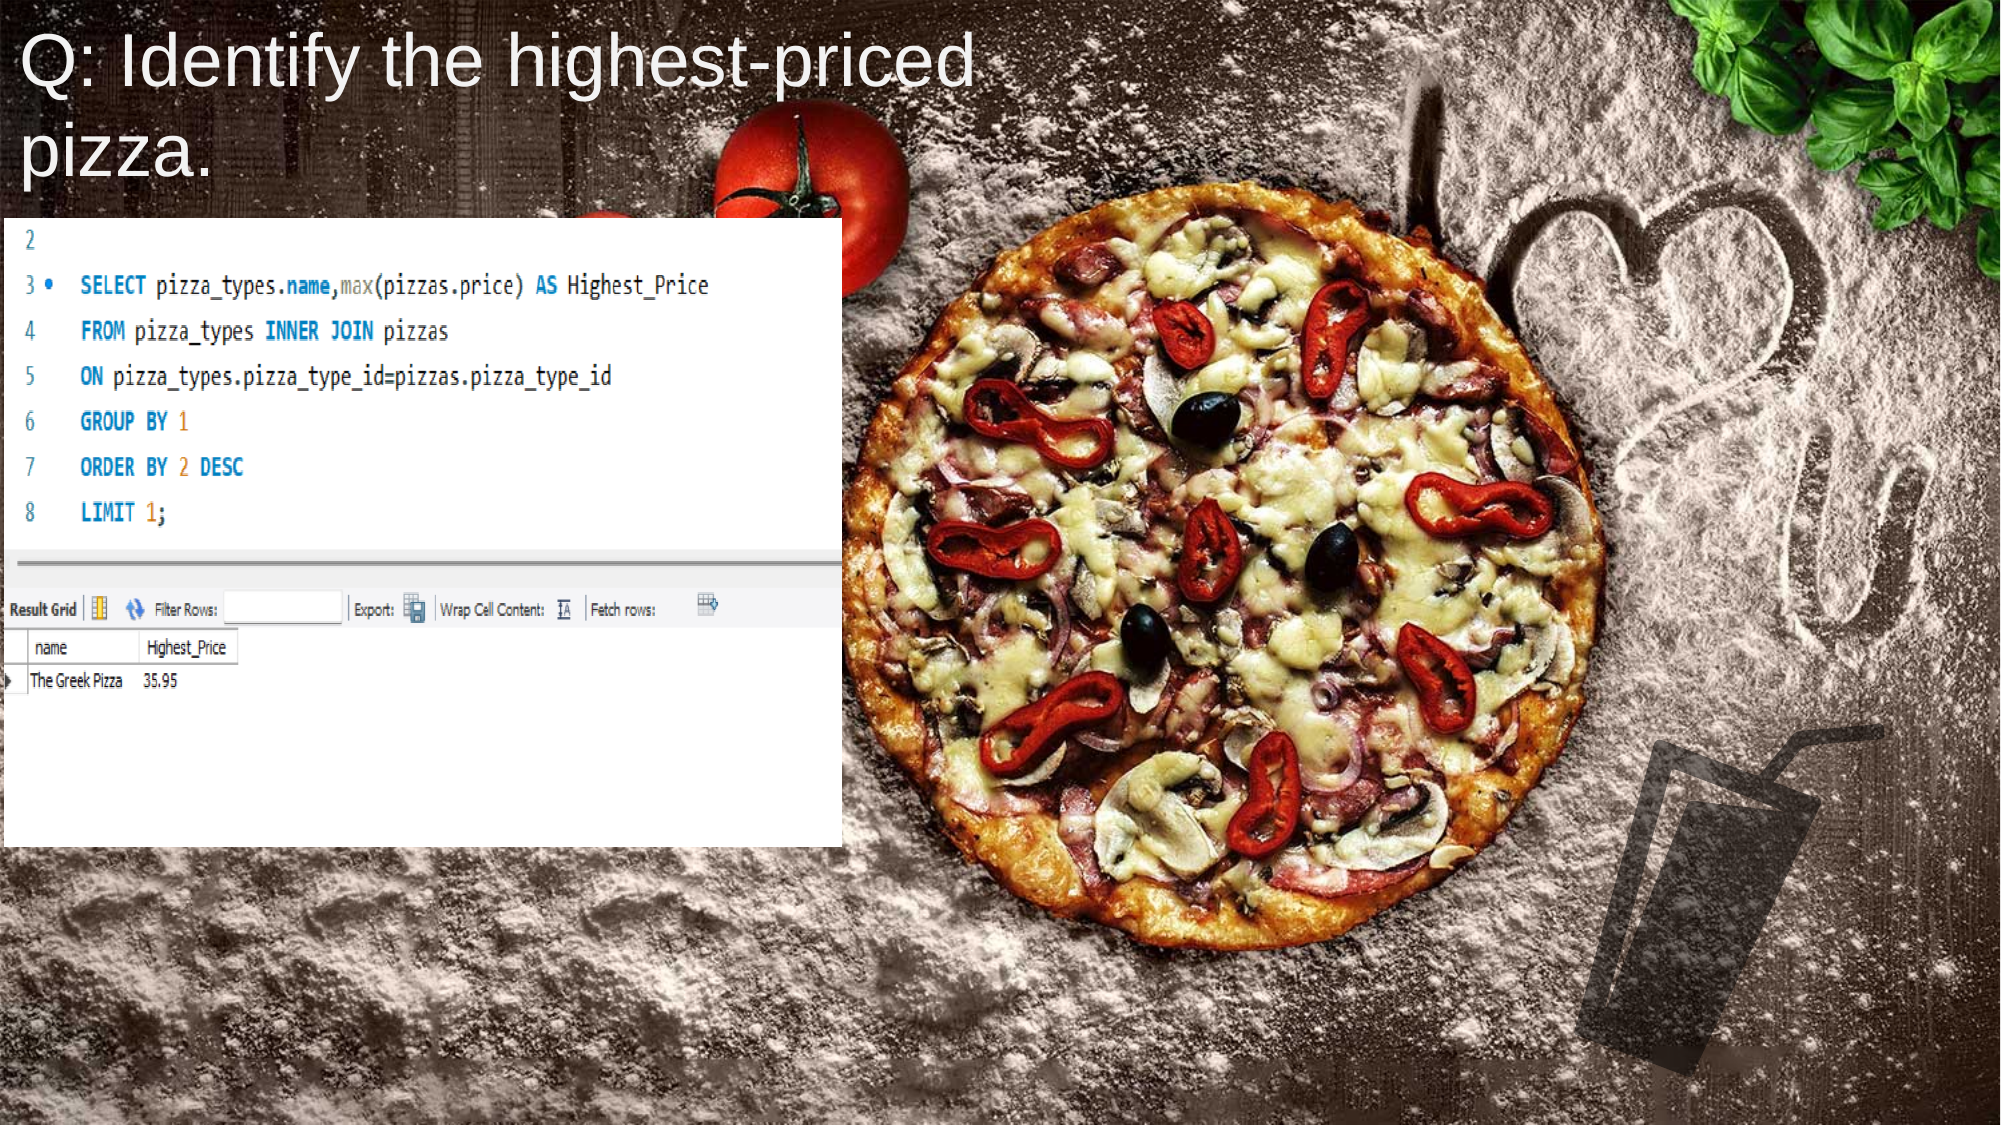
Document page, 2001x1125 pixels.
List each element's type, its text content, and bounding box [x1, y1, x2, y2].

picture [0, 0, 2001, 1125]
text_box [1574, 723, 1885, 1077]
text_box Q: Identify the highest-priced pizza. [4, 4, 1141, 200]
